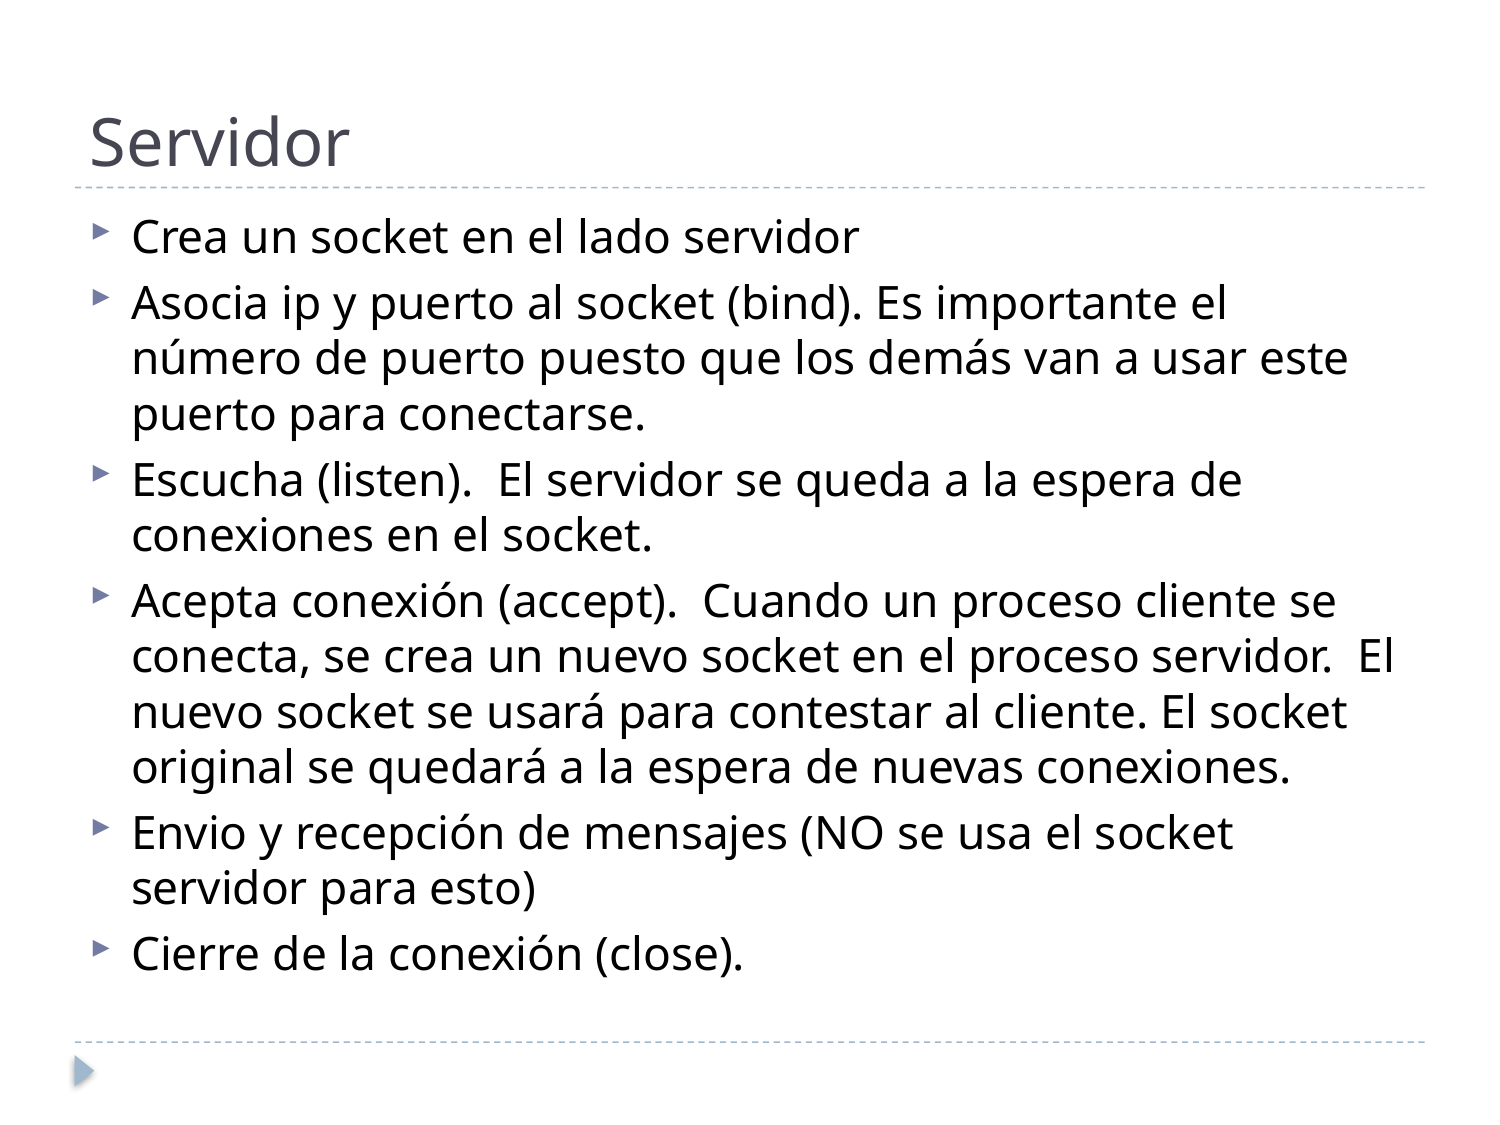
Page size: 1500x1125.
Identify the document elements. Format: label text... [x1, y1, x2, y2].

title Servidor [75, 24, 1425, 188]
list Crea un socket en el lado servidor Asocia ip y puerto al socket (bind). Es importante el número de puerto puesto que los demás van a usar este puerto para conectarse. Escucha (listen). El servidor se queda a la espera de conexiones en el socket. Acepta conexión (accept). Cuando un proceso cliente se conecta, se crea un nuevo socket en el proceso servidor. El nuevo socket se usará para contestar al cliente. El socket original se quedará a la espera de nuevas conexiones. Envio y recepción de mensajes (NO se usa el socket servidor para esto) Cierre de la conexión (close). [75, 200, 1425, 1010]
